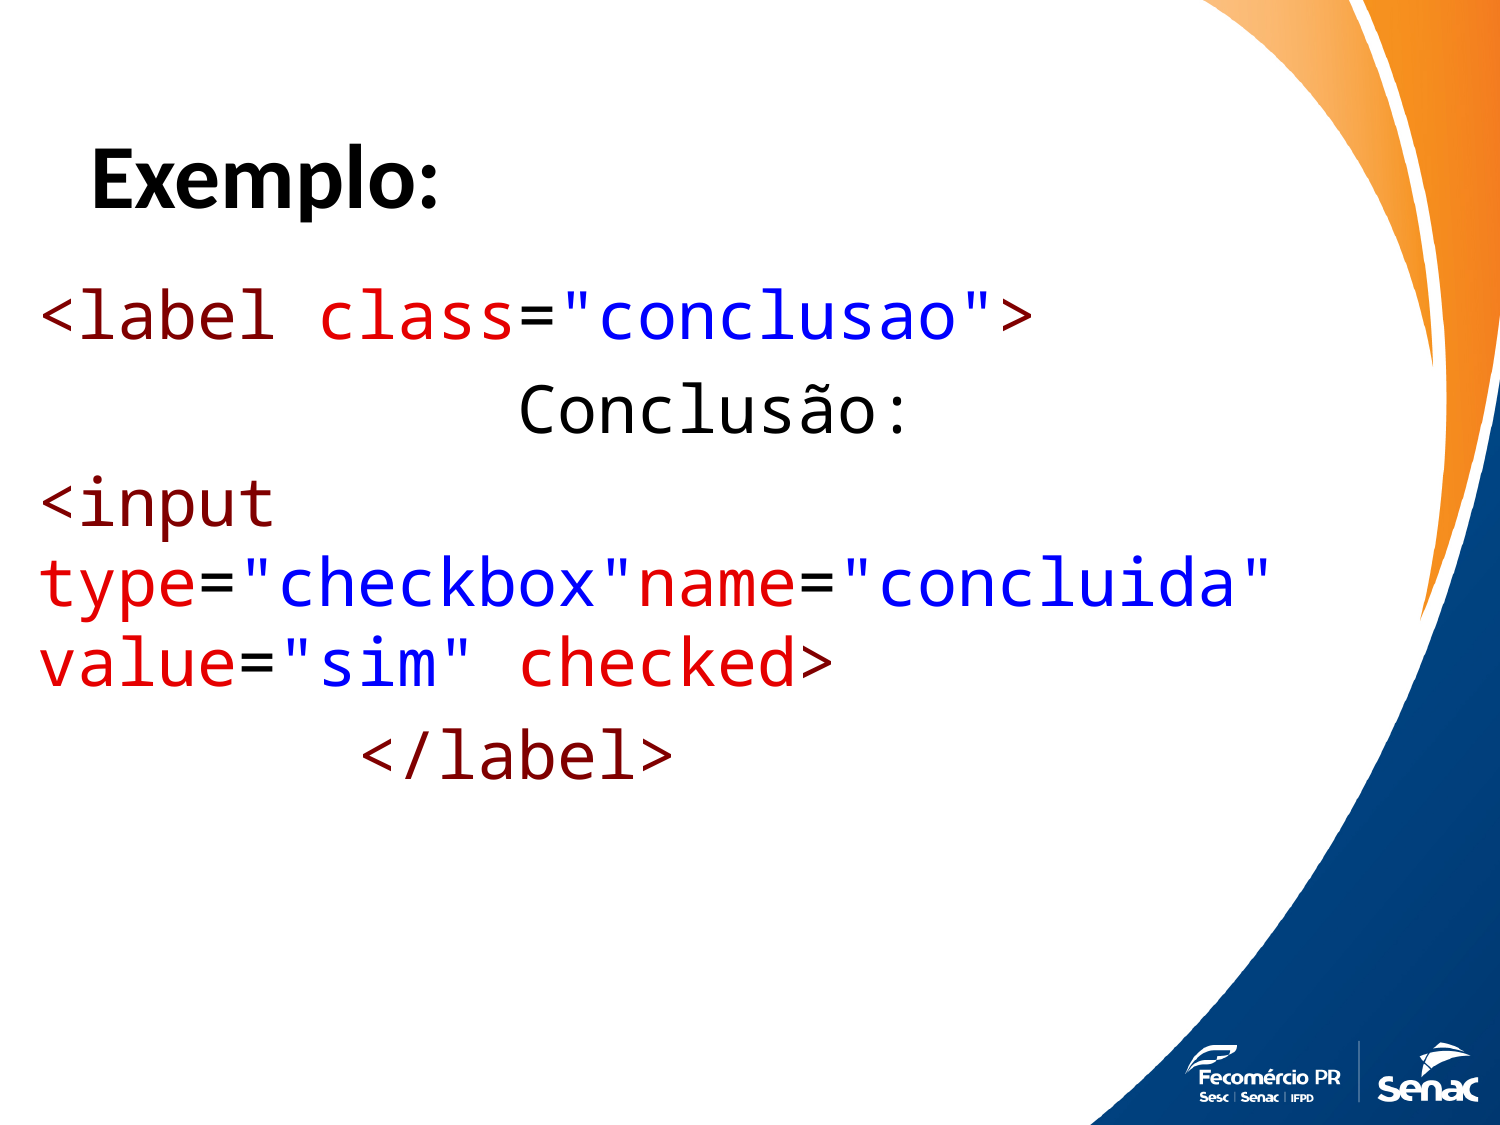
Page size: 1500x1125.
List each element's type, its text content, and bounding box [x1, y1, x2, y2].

title Exemplo: [75, 78, 1223, 265]
picture [0, 0, 1500, 1125]
list <label class="conclusao"> Conclusão: <input type="checkbox"name="concluida" value="sim" checked> </label> [22, 265, 1478, 968]
